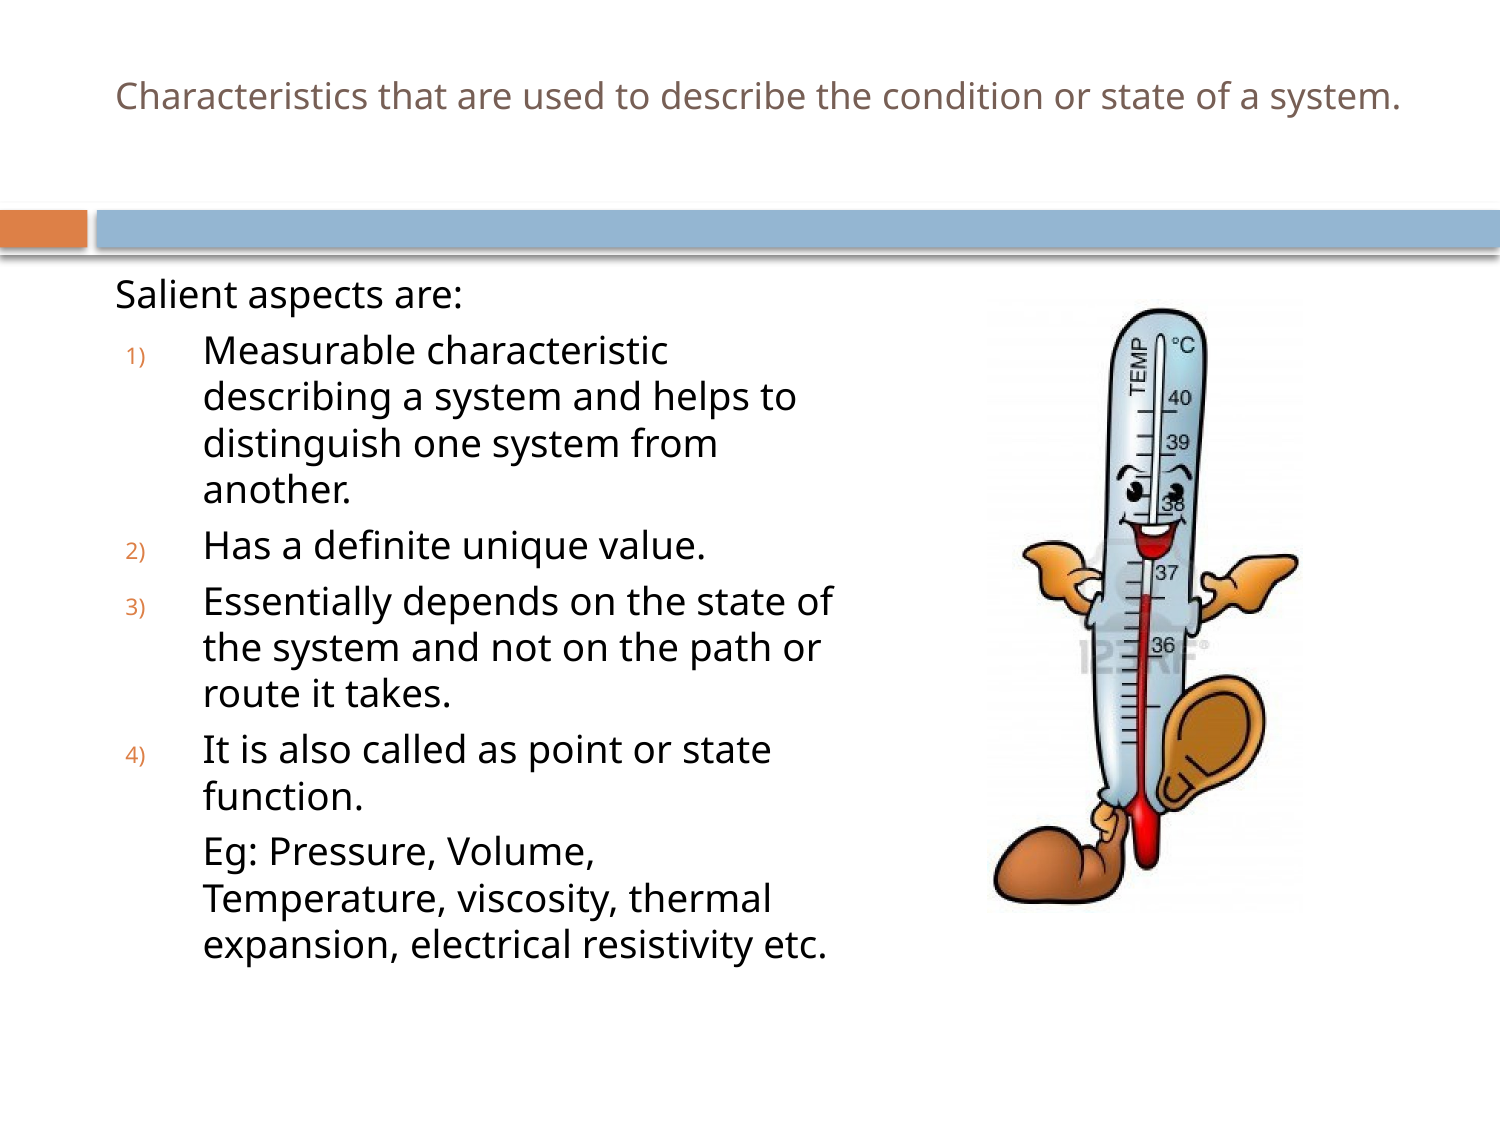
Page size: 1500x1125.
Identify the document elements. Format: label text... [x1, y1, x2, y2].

list Salient aspects are: Measurable characteristic describing a system and helps to distinguish one system from another. Has a definite unique value. Essentially depends on the state of the system and not on the path or route it takes. It is also called as point or state function. Eg: Pressure, Volume, Temperature, viscosity, thermal expansion, electrical resistivity etc. [100, 262, 850, 1000]
title Characteristics that are used to describe the condition or state of a system. [100, 0, 1438, 200]
picture [987, 299, 1304, 913]
